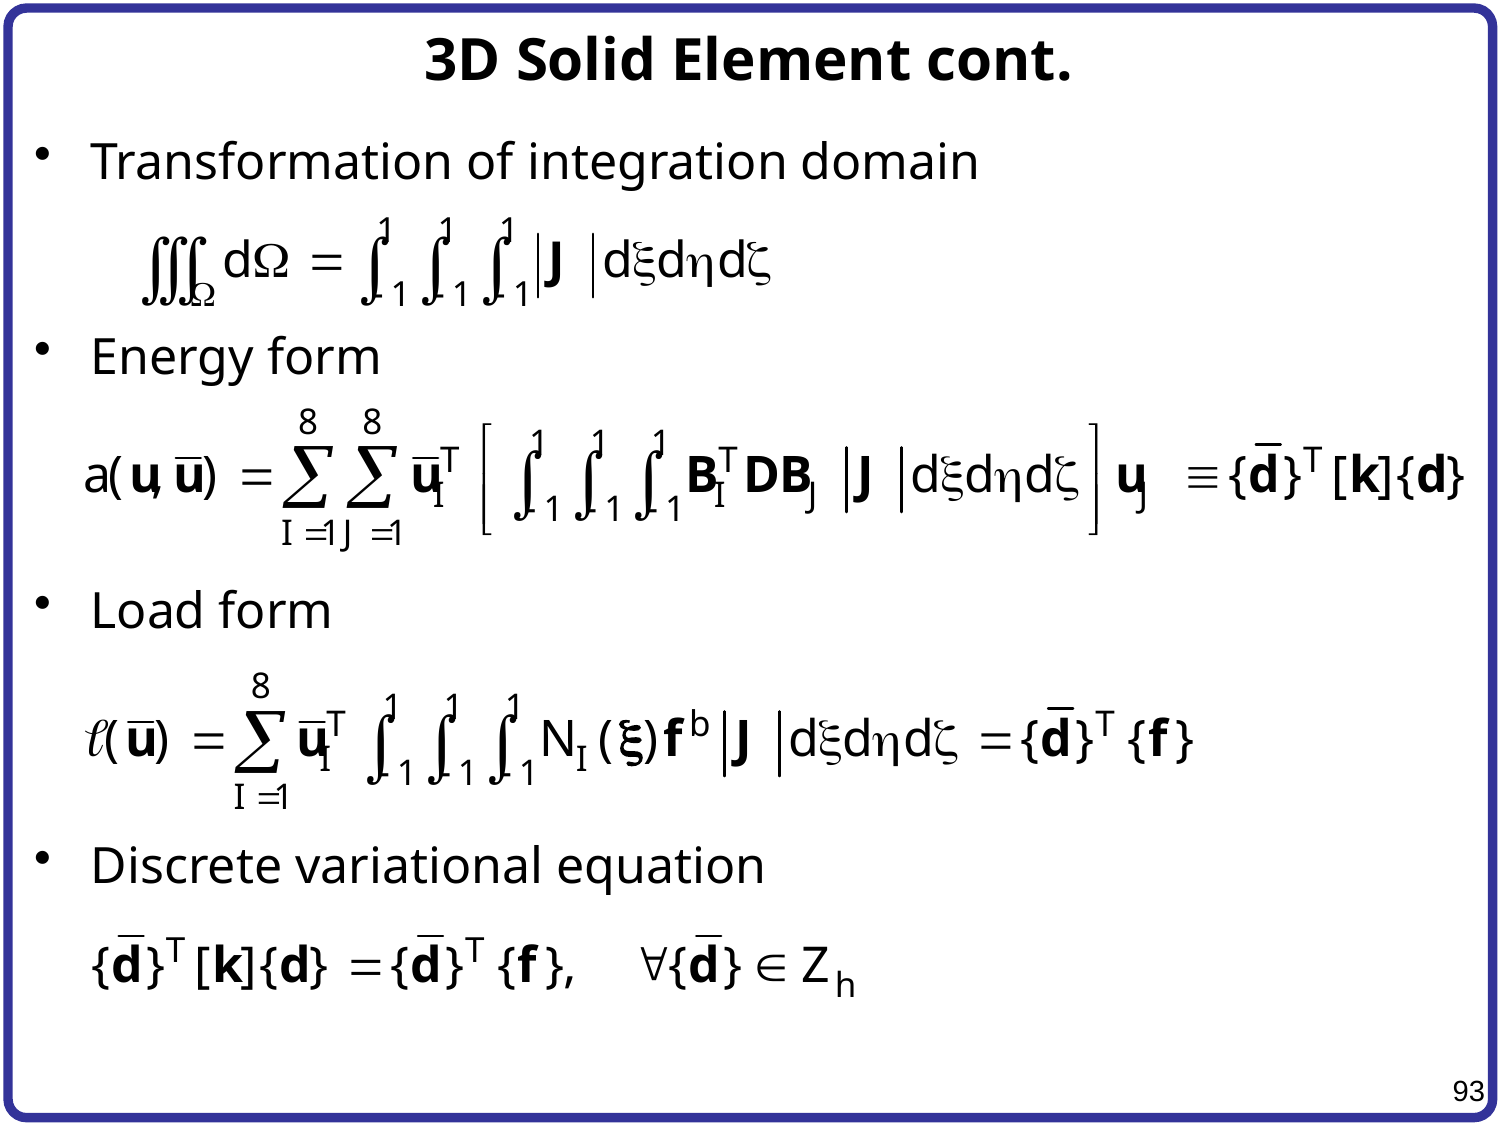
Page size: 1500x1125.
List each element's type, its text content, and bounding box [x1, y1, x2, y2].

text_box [87, 926, 860, 1004]
list Transformation of integration domain Energy form Load form Discrete variational equation [18, 121, 1481, 1086]
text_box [80, 661, 1200, 816]
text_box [80, 397, 1470, 554]
title 3D Solid Element cont. [6, 7, 1492, 106]
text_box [129, 205, 777, 312]
